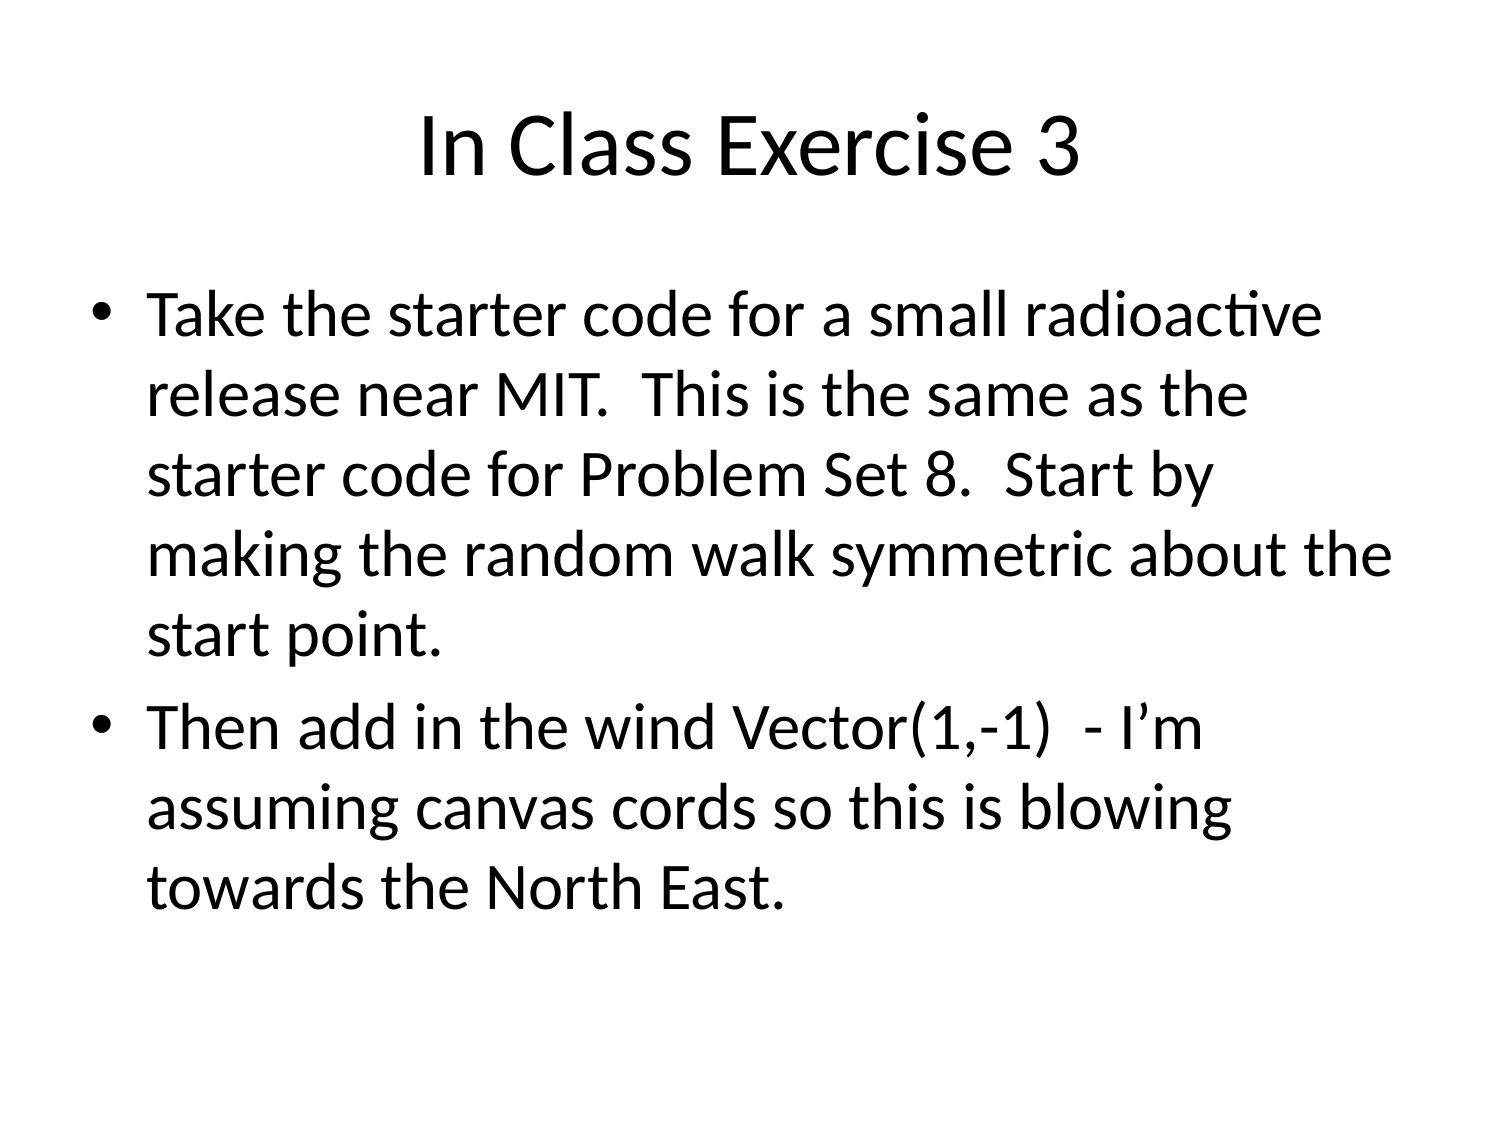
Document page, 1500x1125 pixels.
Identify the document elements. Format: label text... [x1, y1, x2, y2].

title In Class Exercise 3 [75, 45, 1425, 233]
list Take the starter code for a small radioactive release near MIT. This is the same as the starter code for Problem Set 8. Start by making the random walk symmetric about the start point. Then add in the wind Vector(1,-1) - I’m assuming canvas cords so this is blowing towards the North East. [75, 262, 1425, 1005]
